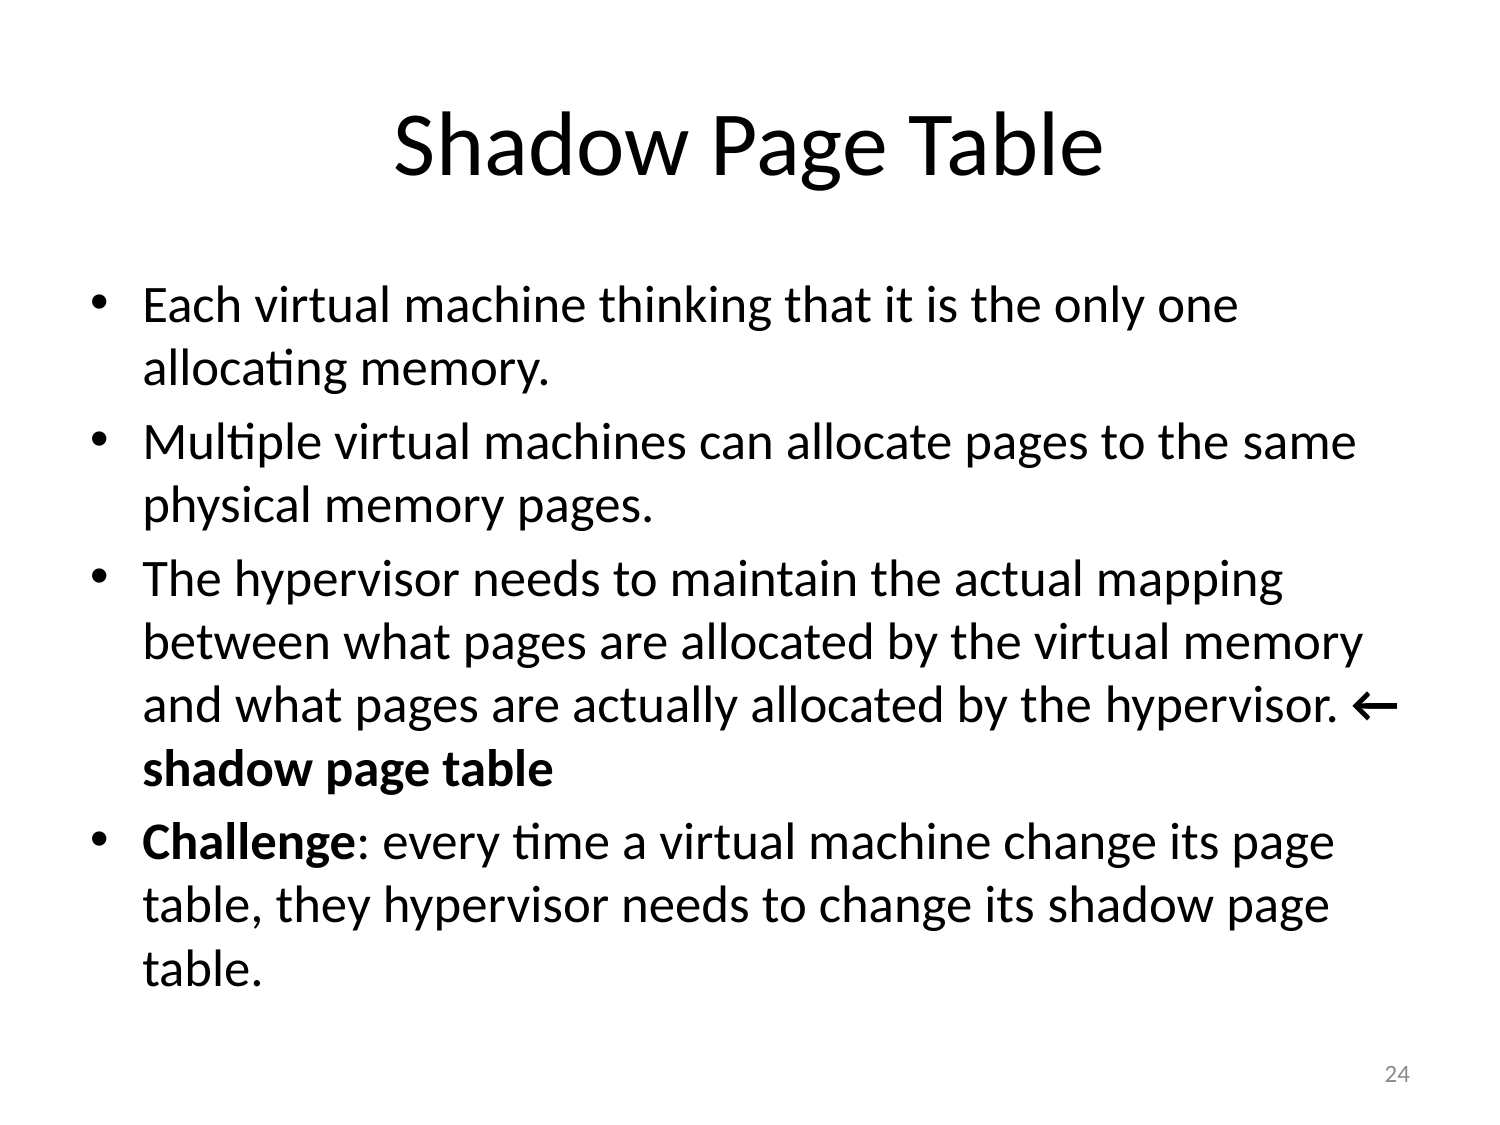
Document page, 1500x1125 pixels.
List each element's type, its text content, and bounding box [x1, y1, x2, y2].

slide_number 24 [1074, 1042, 1425, 1103]
title Shadow Page Table [75, 45, 1425, 233]
list Each virtual machine thinking that it is the only one allocating memory. Multiple virtual machines can allocate pages to the same physical memory pages. The hypervisor needs to maintain the actual mapping between what pages are allocated by the virtual memory and what pages are actually allocated by the hypervisor. ← shadow page table Challenge: every time a virtual machine change its page table, they hypervisor needs to change its shadow page table. [75, 262, 1425, 1005]
